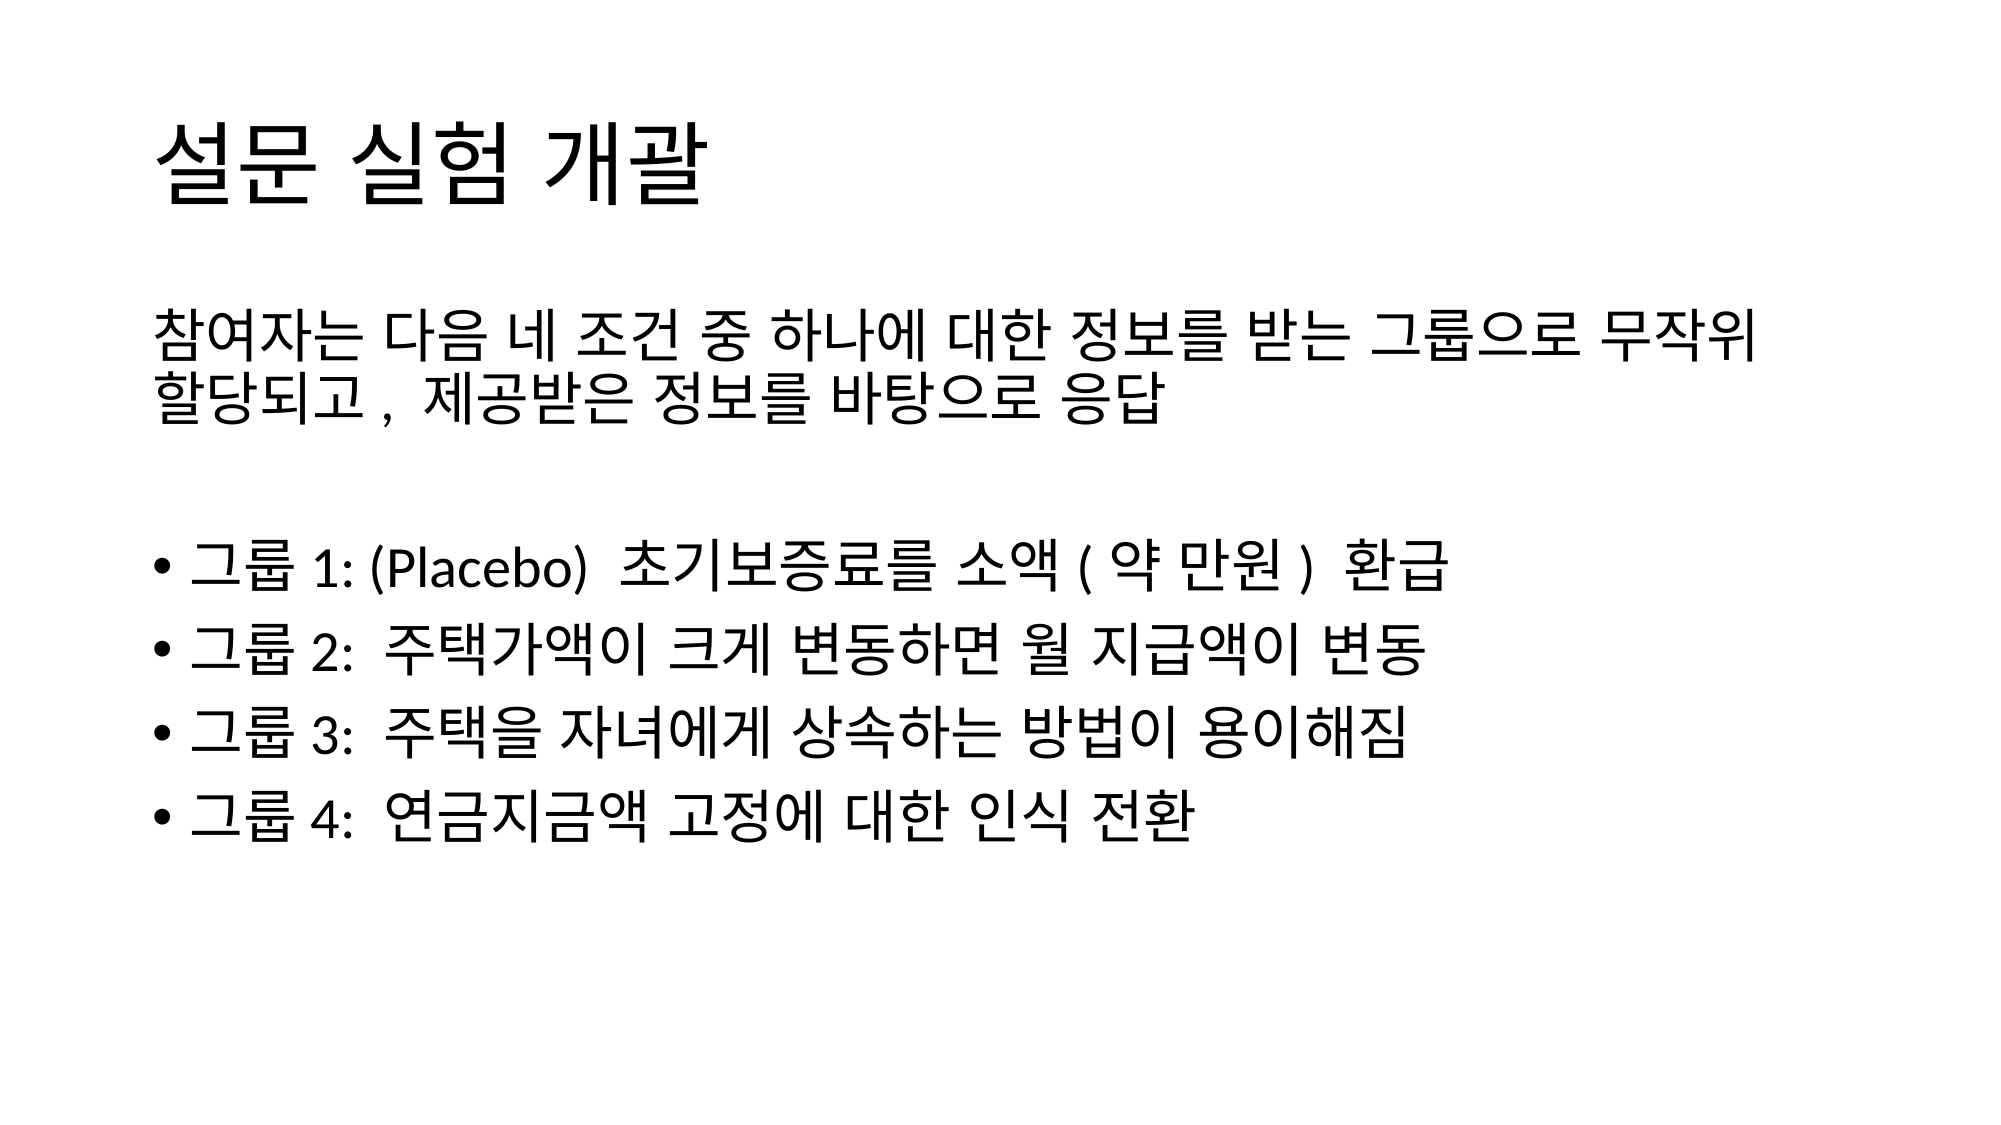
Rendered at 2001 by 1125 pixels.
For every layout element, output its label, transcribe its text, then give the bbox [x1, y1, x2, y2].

list 참여자는 다음 네 조건 중 하나에 대한 정보를 받는 그룹으로 무작위 할당되고, 제공받은 정보를 바탕으로 응답 그룹1: (Placebo) 초기보증료를 소액(약 만원) 환급 그룹2: 주택가액이 크게 변동하면 월 지급액이 변동 그룹3: 주택을 자녀에게 상속하는 방법이 용이해짐 그룹4: 연금지금액 고정에 대한 인식 전환 [137, 299, 1863, 1014]
title 설문 실험 개괄 [137, 59, 1863, 278]
